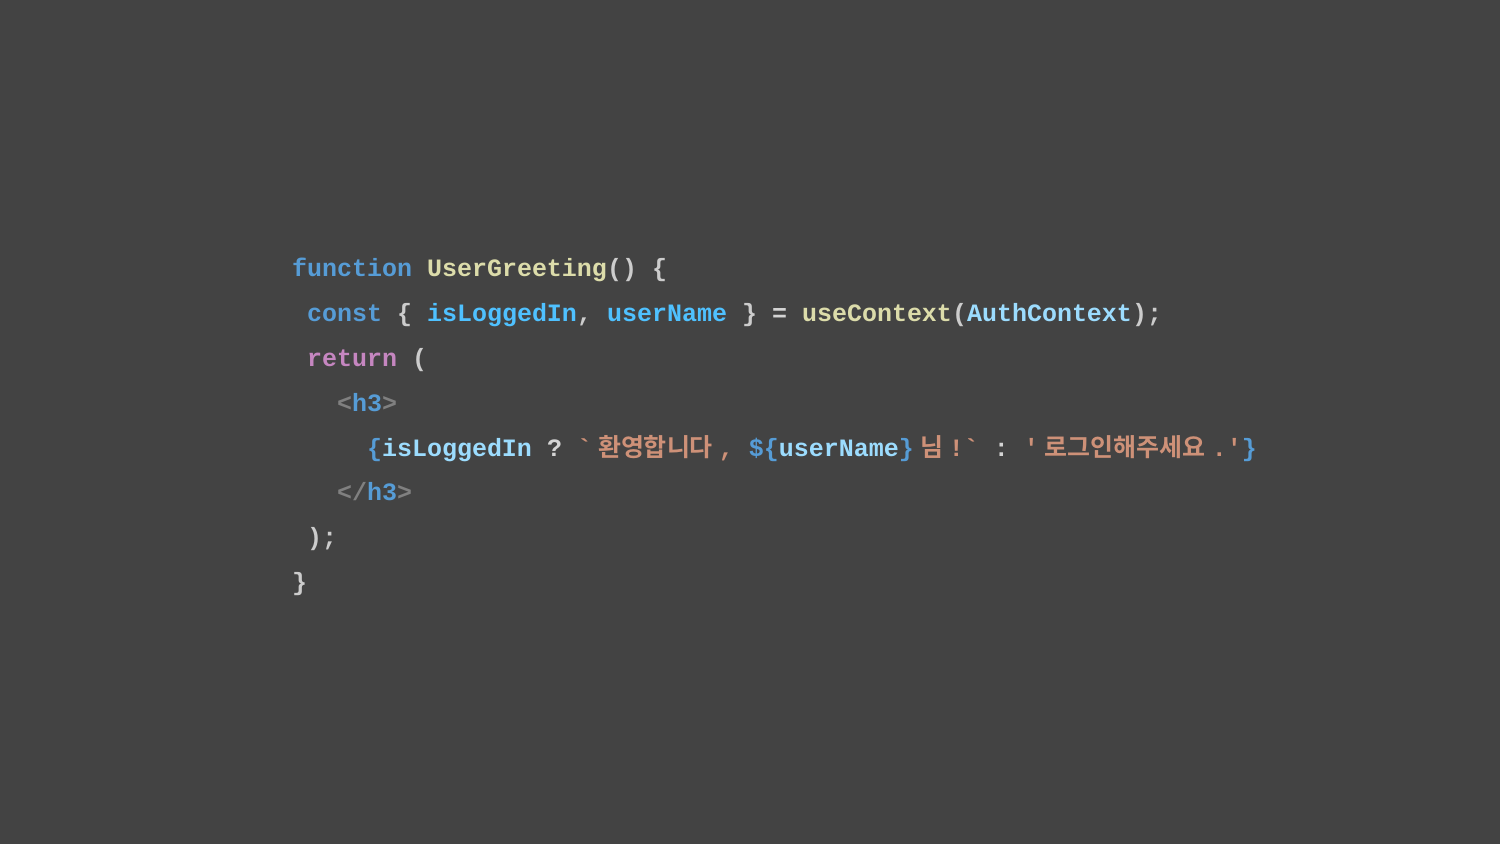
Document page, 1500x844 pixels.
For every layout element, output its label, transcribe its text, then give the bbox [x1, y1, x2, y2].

text_box function UserGreeting() { const { isLoggedIn, userName } = useContext(AuthContext); return ( <h3> {isLoggedIn ? `환영합니다, ${userName}님!` : '로그인해주세요.'} </h3> ); } [277, 221, 1291, 611]
